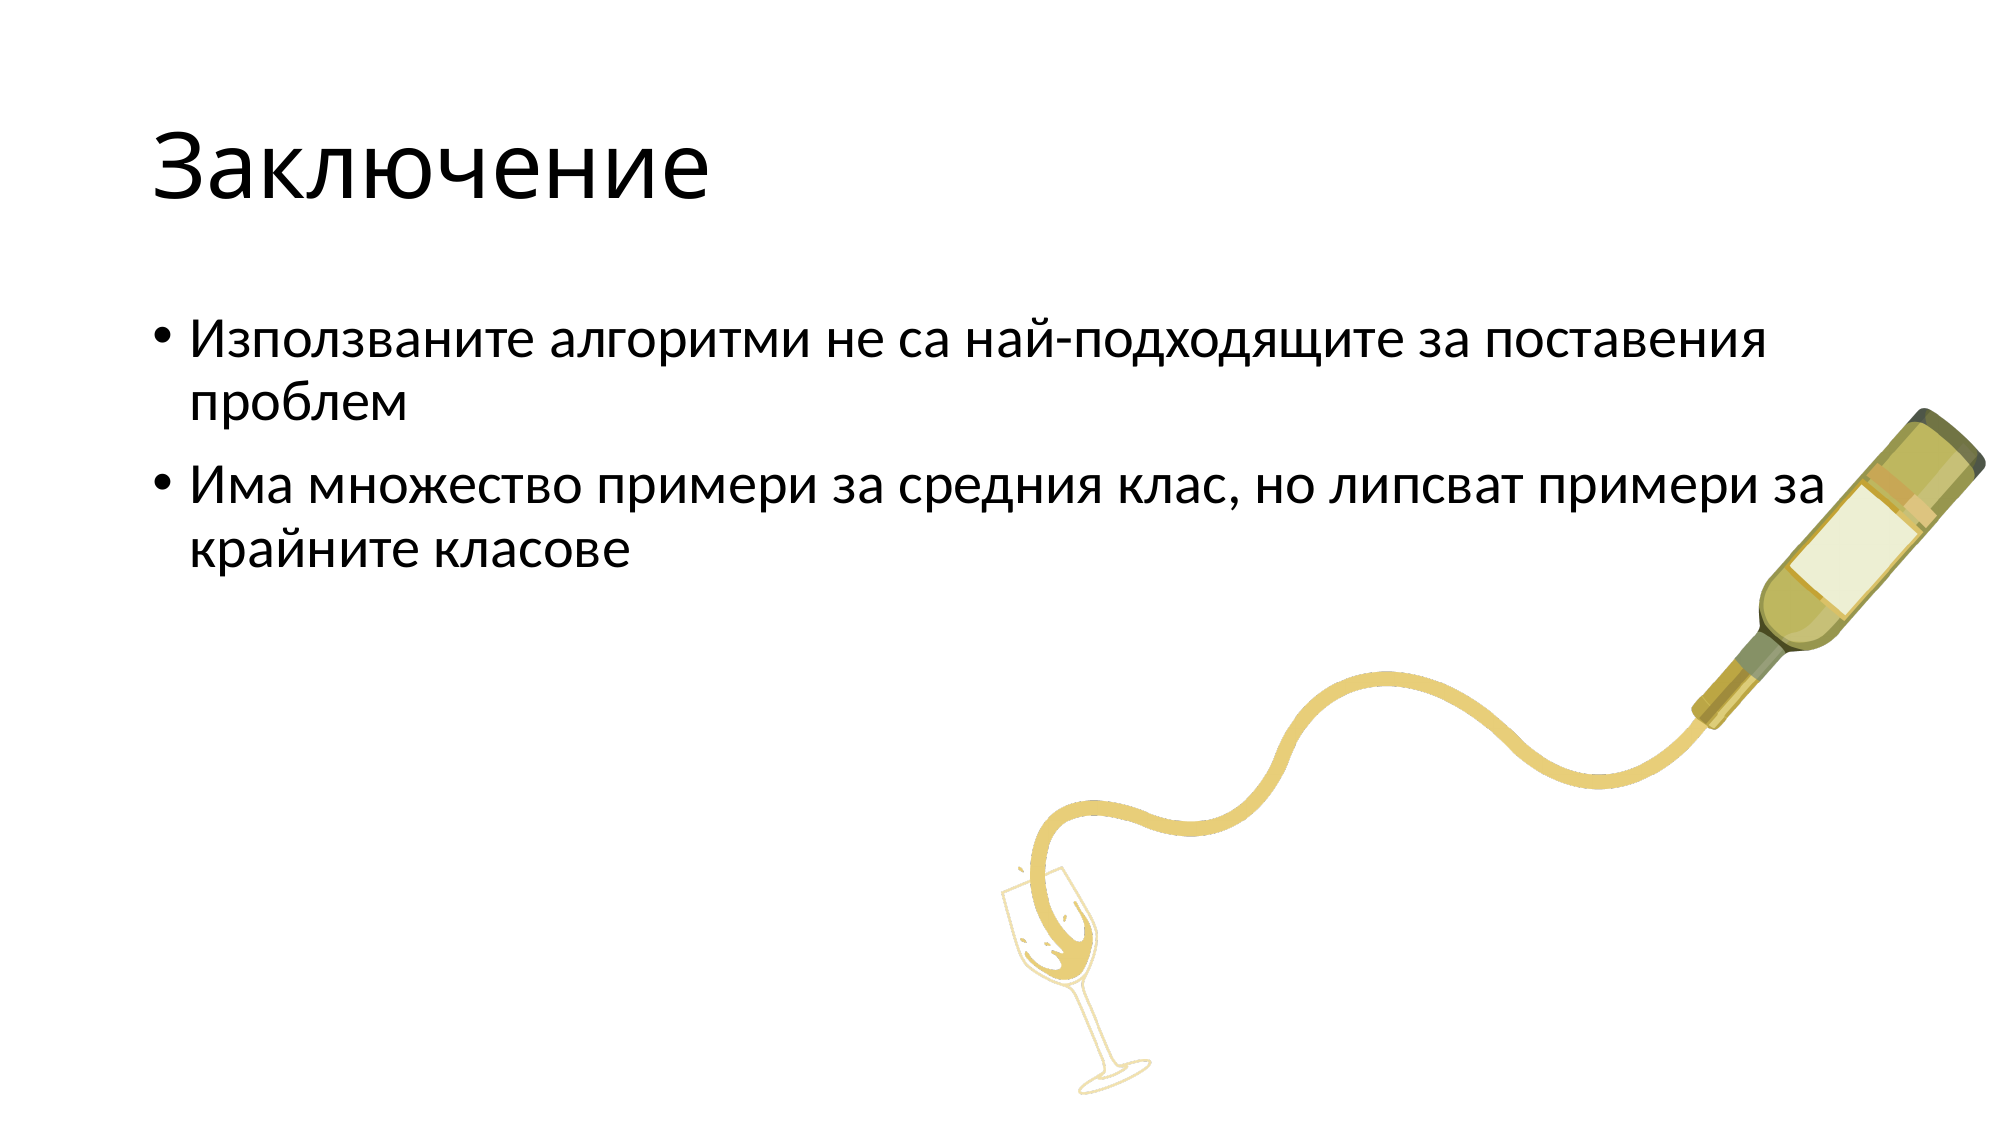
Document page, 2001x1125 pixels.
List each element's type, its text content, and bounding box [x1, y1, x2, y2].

title Заключение [137, 59, 1863, 278]
picture [999, 406, 1988, 1097]
list Използваните алгоритми не са най-подходящите за поставения проблем Има множество примери за средния клас, но липсват примери за крайните класове [137, 299, 1863, 1014]
